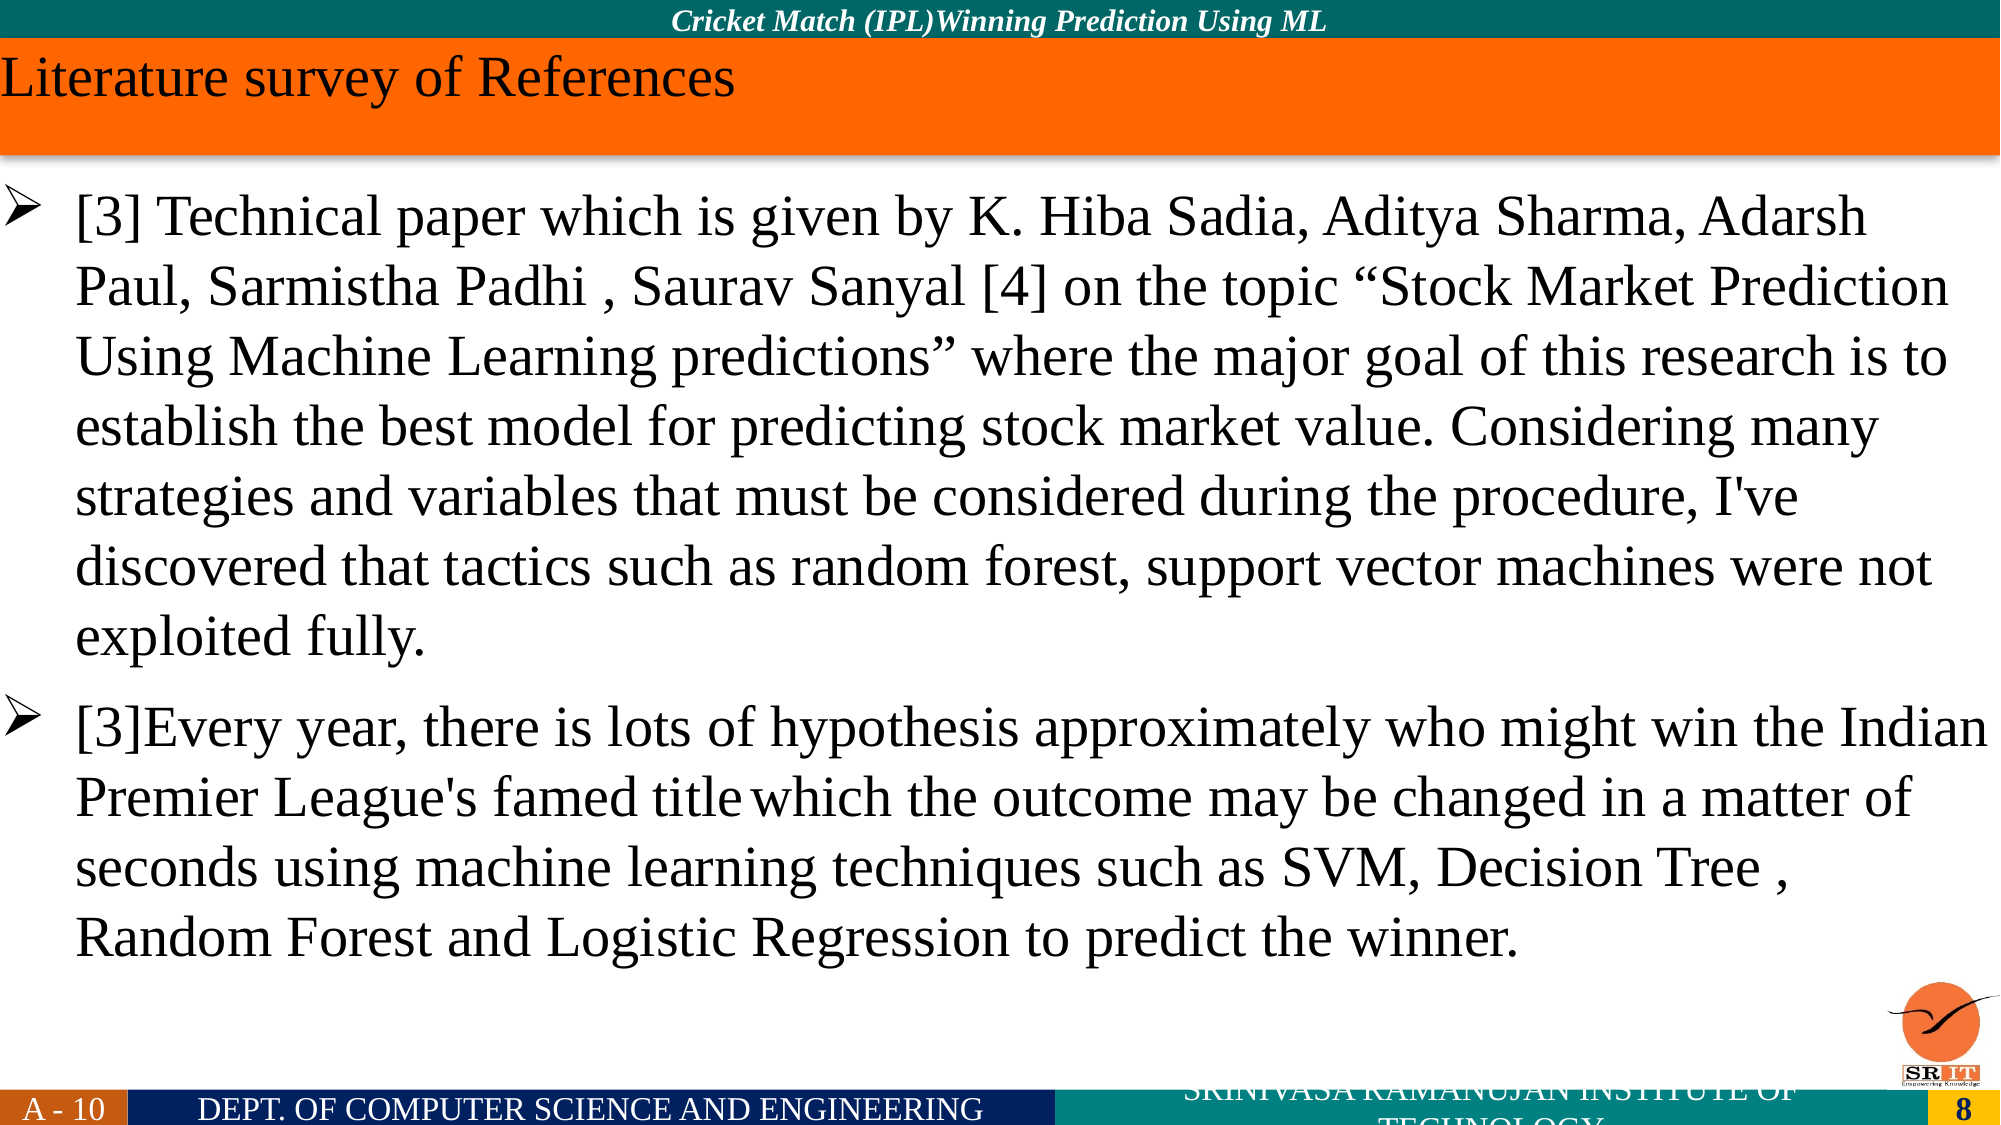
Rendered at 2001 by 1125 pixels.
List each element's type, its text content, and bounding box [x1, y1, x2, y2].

title Literature survey of References [0, 38, 2000, 156]
subtitle [3] Technical paper which is given by K. Hiba Sadia, Aditya Sharma, Adarsh Paul, Sarmistha Padhi , Saurav Sanyal [4] on the topic “Stock Market Prediction Using Machine Learning predictions” where the major goal of this research is to establish the best model for predicting stock market value. Considering many strategies and variables that must be considered during the procedure, I've discovered that tactics such as random forest, support vector machines were not exploited fully. [3]Every year, there is lots of hypothesis approximately who might win the Indian Premier League's famed title which the outcome may be changed in a matter of seconds using machine learning techniques such as SVM, Decision Tree , Random Forest and Logistic Regression to predict the winner. [0, 177, 2000, 1108]
